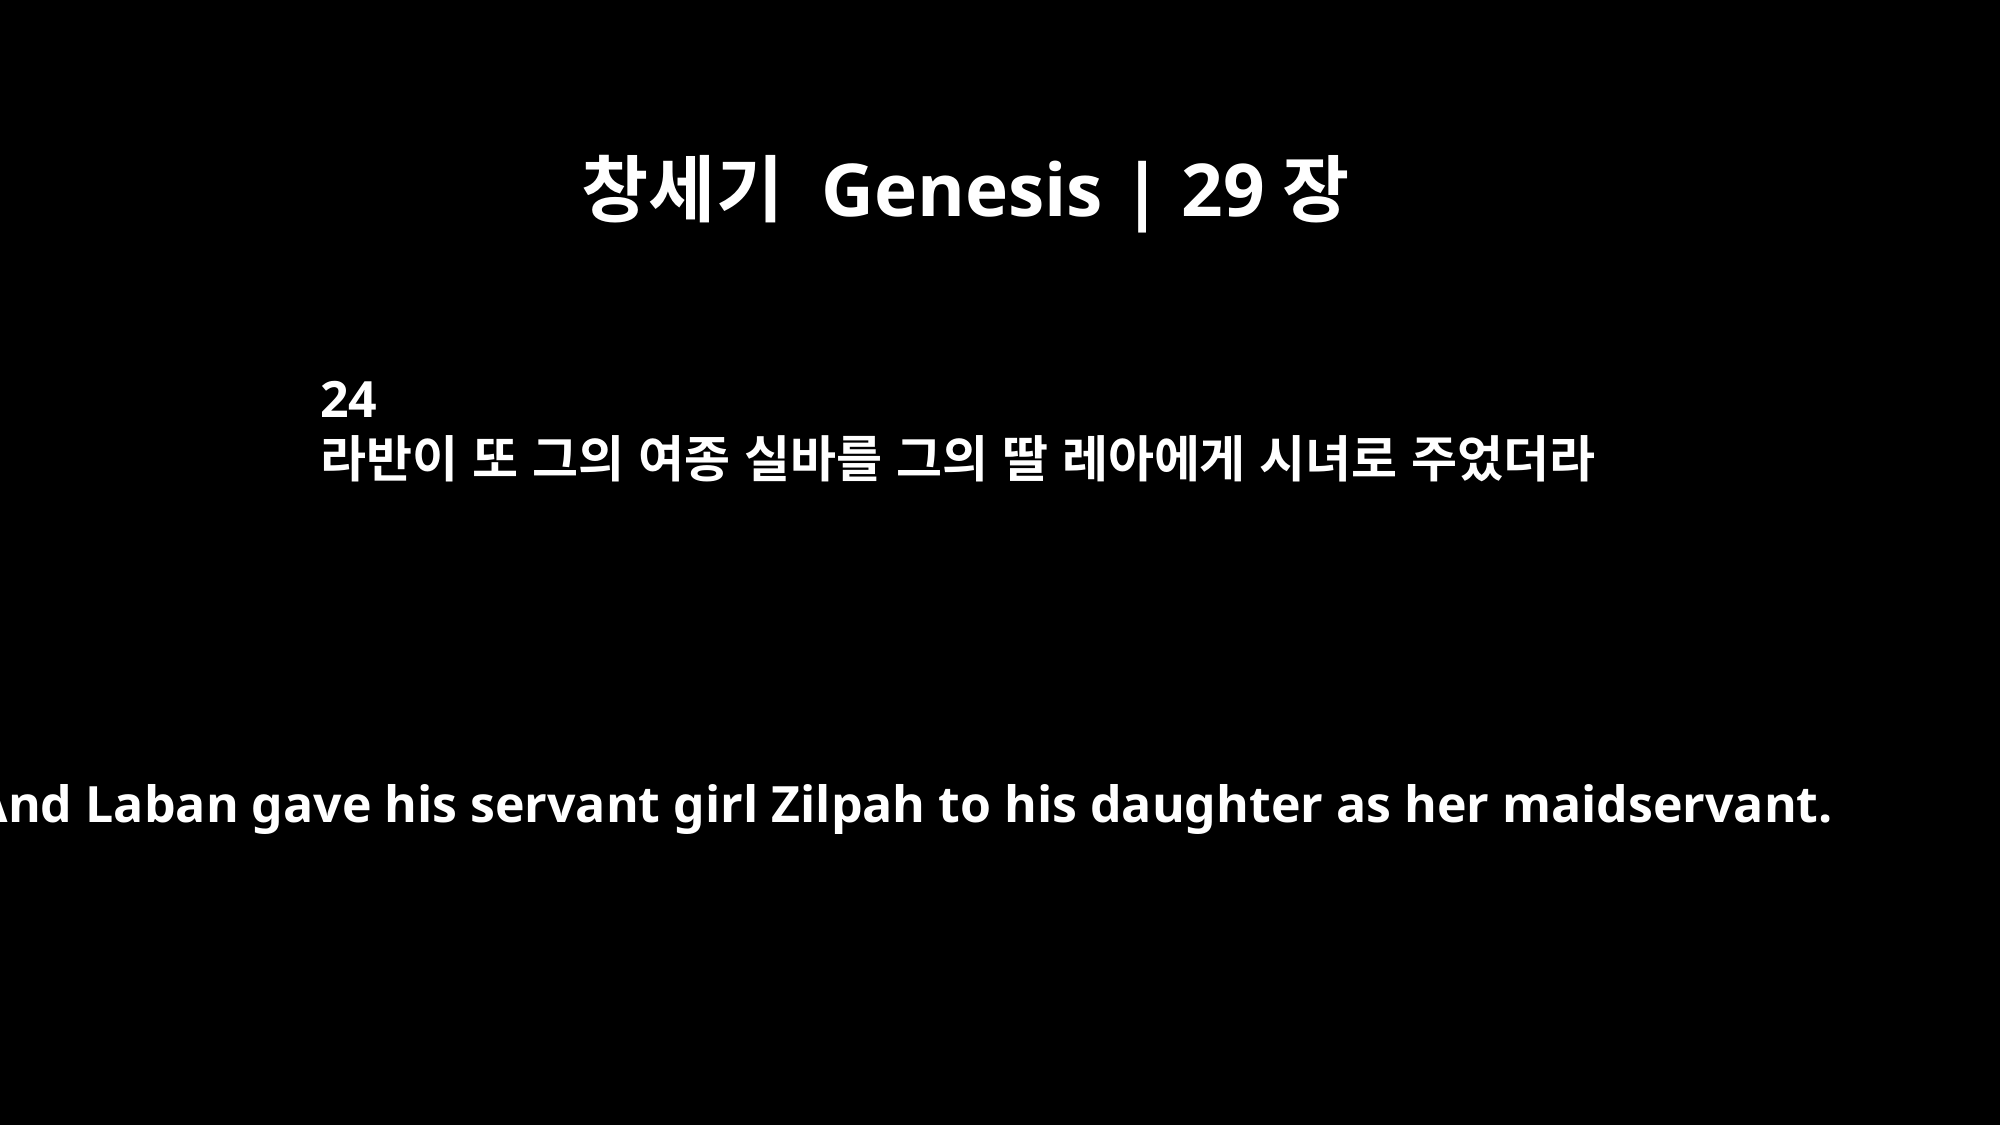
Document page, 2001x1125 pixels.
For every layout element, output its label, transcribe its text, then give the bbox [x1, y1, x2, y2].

text_box 24 라반이 또 그의 여종 실바를 그의 딸 레아에게 시녀로 주었더라 [305, 359, 1612, 495]
text_box 창세기 Genesis | 29장 [566, 136, 1365, 239]
text_box And Laban gave his servant girl Zilpah to his daughter as her maidservant. [0, 764, 1849, 840]
